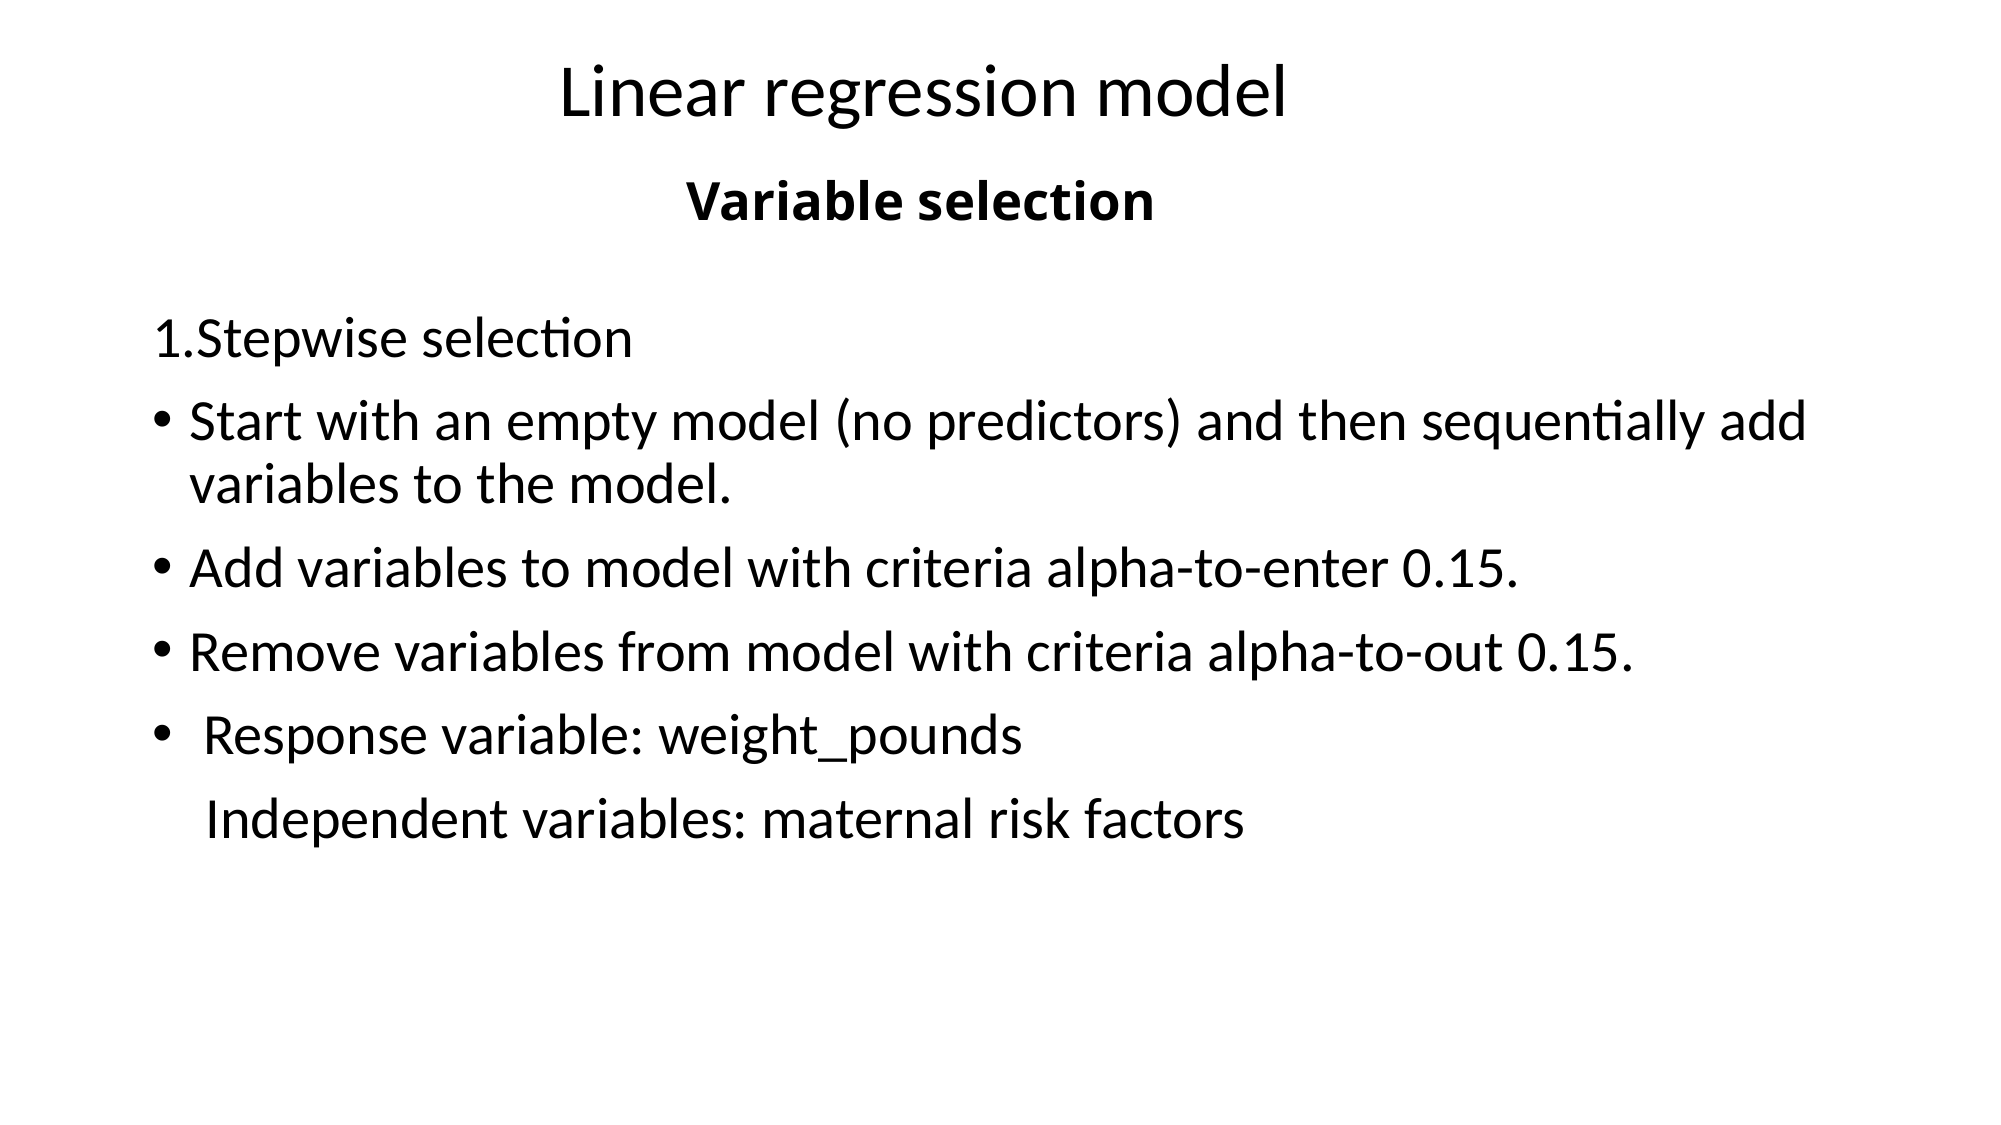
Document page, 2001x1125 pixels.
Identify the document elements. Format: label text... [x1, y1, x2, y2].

list 1.Stepwise selection Start with an empty model (no predictors) and then sequentially add variables to the model. Add variables to model with criteria alpha-to-enter 0.15. Remove variables from model with criteria alpha-to-out 0.15. Response variable: weight_pounds Independent variables: maternal risk factors [137, 299, 1863, 880]
title Variable selection [671, 140, 1183, 268]
text_box Linear regression model [544, 34, 1310, 139]
